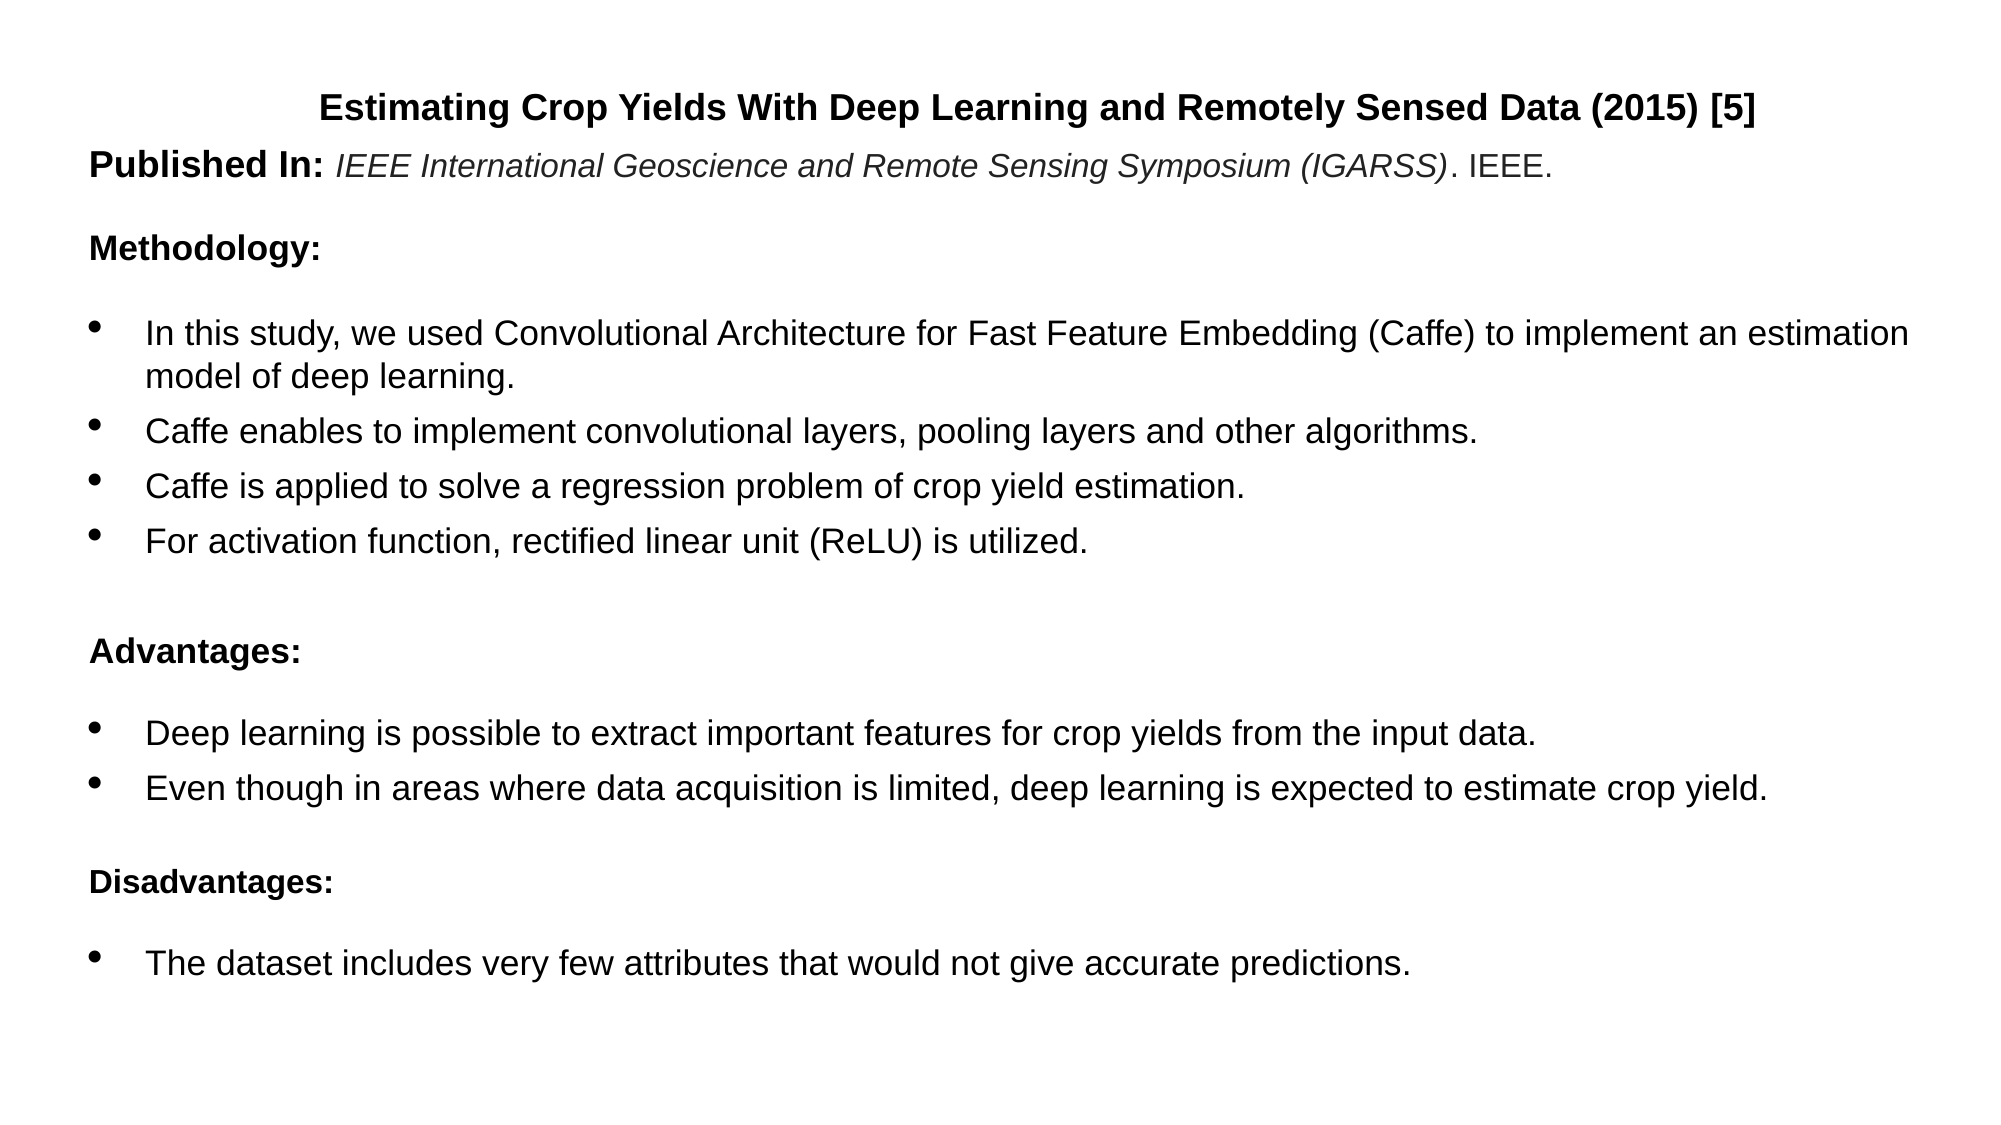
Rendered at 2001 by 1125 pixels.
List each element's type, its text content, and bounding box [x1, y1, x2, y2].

text_box Estimating Crop Yields With Deep Learning and Remotely Sensed Data (2015) [5] Published In: IEEE International Geoscience and Remote Sensing Symposium (IGARSS). IEEE. Methodology: In this study, we used Convolutional Architecture for Fast Feature Embedding (Caffe) to implement an estimation model of deep learning. Caffe enables to implement convolutional layers, pooling layers and other algorithms. Caffe is applied to solve a regression problem of crop yield estimation. For activation function, rectified linear unit (ReLU) is utilized. Advantages: Deep learning is possible to extract important features for crop yields from the input data. Even though in areas where data acquisition is limited, deep learning is expected to estimate crop yield. Disadvantages: The dataset includes very few attributes that would not give accurate predictions. [74, 52, 1926, 1033]
